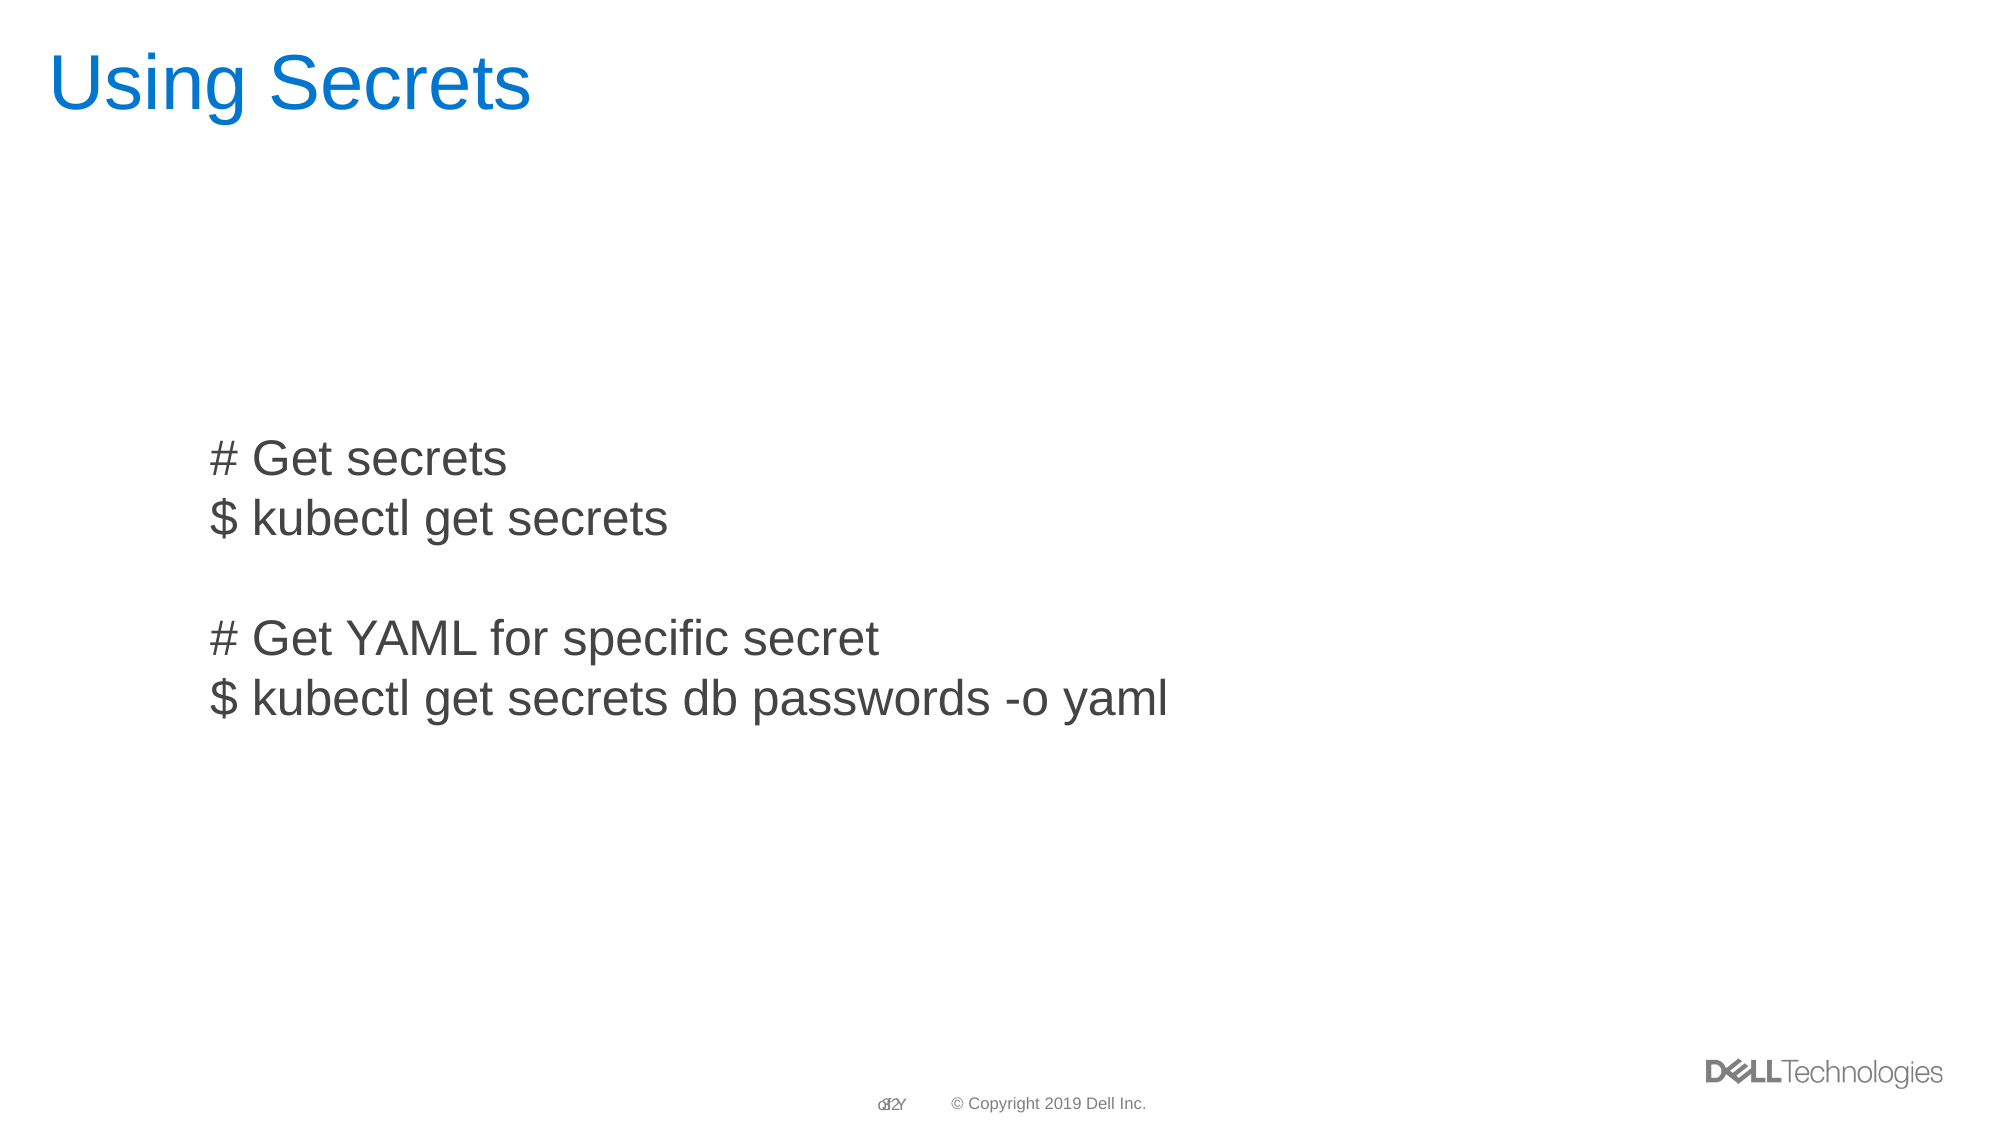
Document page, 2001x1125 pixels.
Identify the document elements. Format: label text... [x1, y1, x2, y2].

picture [1706, 1058, 1943, 1089]
text_box # Get secrets $ kubectl get secrets # Get YAML for specific secret $ kubectl get secrets db passwords -o yaml [195, 418, 1500, 734]
title Using Secrets [48, 42, 1924, 231]
